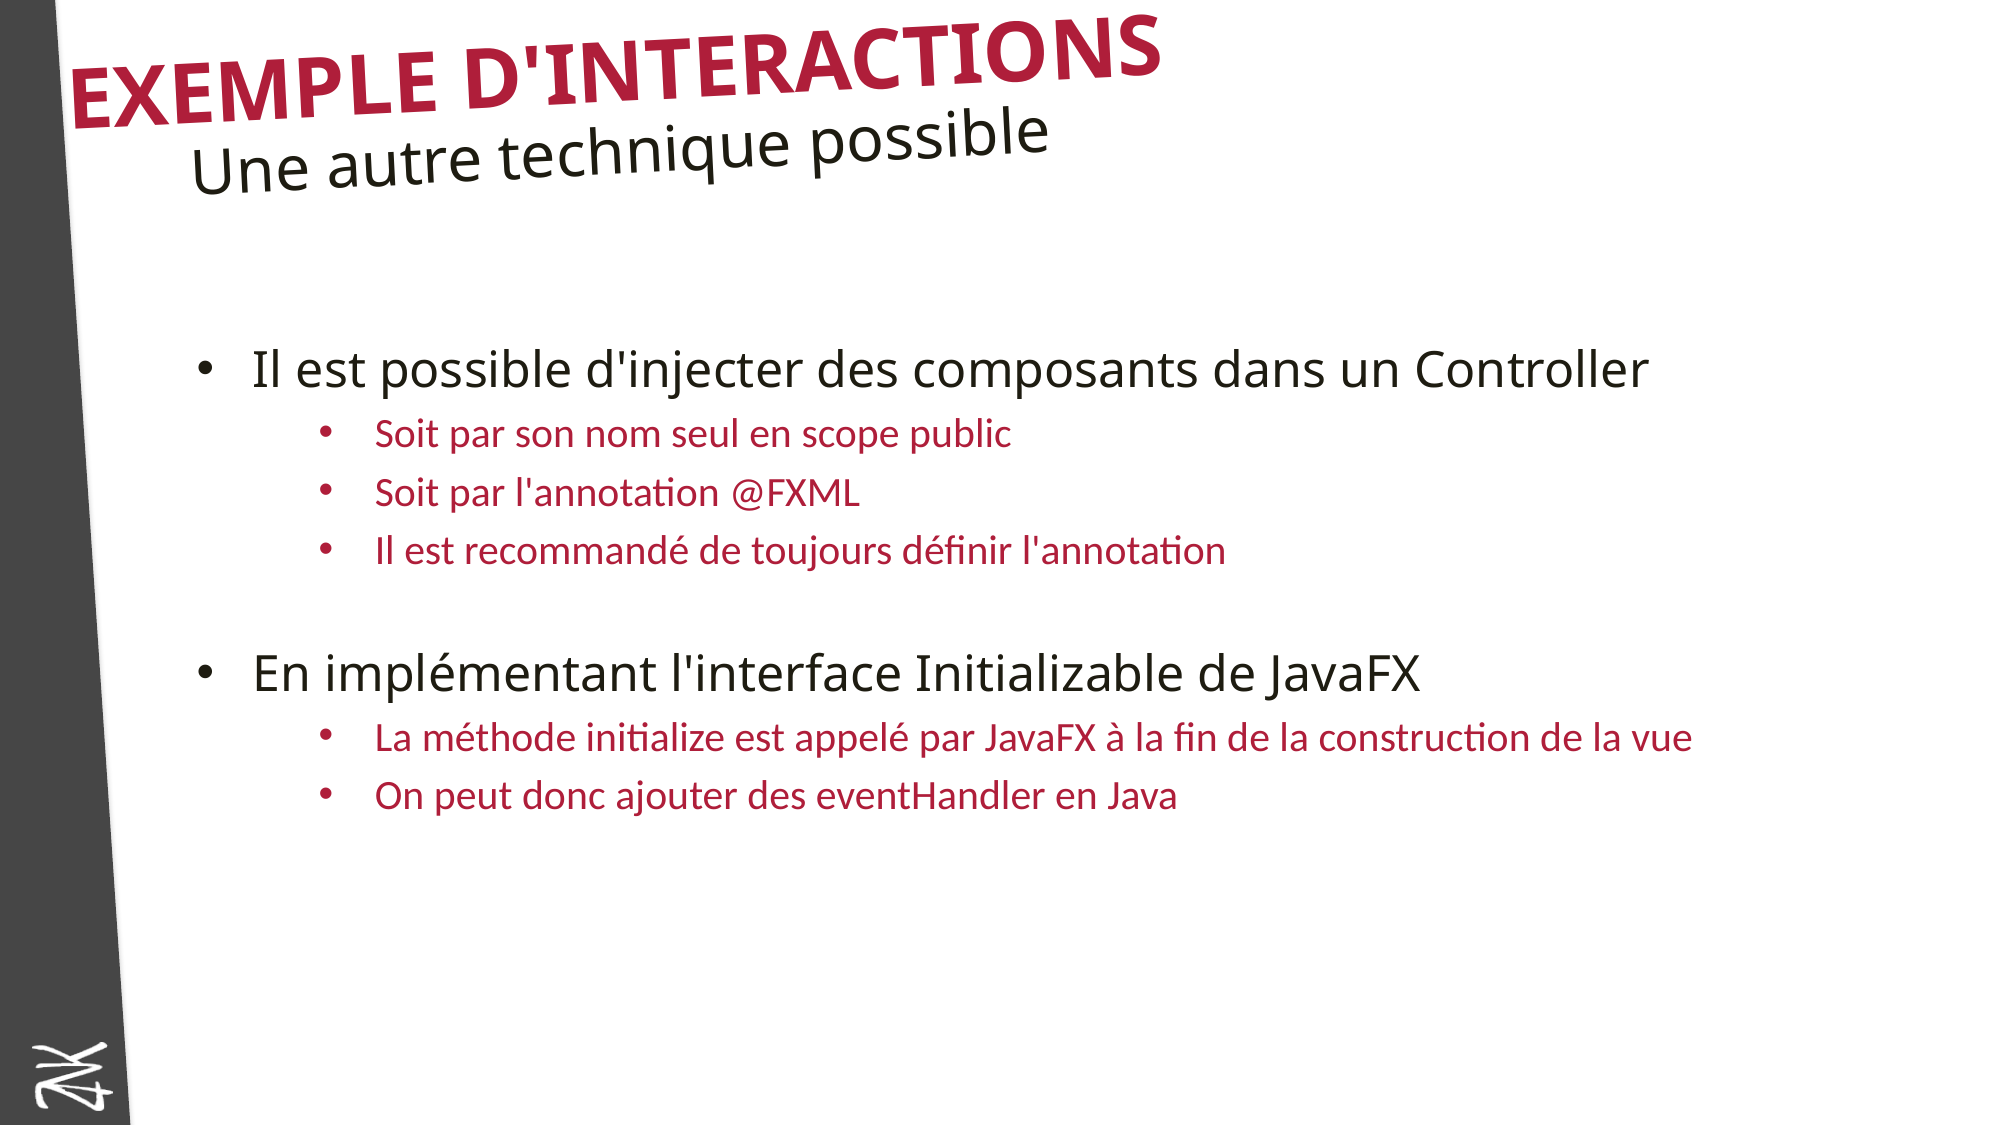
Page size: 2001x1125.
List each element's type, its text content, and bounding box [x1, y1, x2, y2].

title Exemple d'interactions [50, 0, 1369, 160]
list Il est possible d'injecter des composants dans un Controller Soit par son nom seul en scope public Soit par l'annotation @FXML Il est recommandé de toujours définir l'annotation En implémentant l'interface Initializable de JavaFX La méthode initialize est appelé par JavaFX à la fin de la construction de la vue On peut donc ajouter des eventHandler en Java [181, 330, 2000, 1125]
list Une autre technique possible [173, 69, 1272, 237]
picture [32, 1042, 113, 1112]
